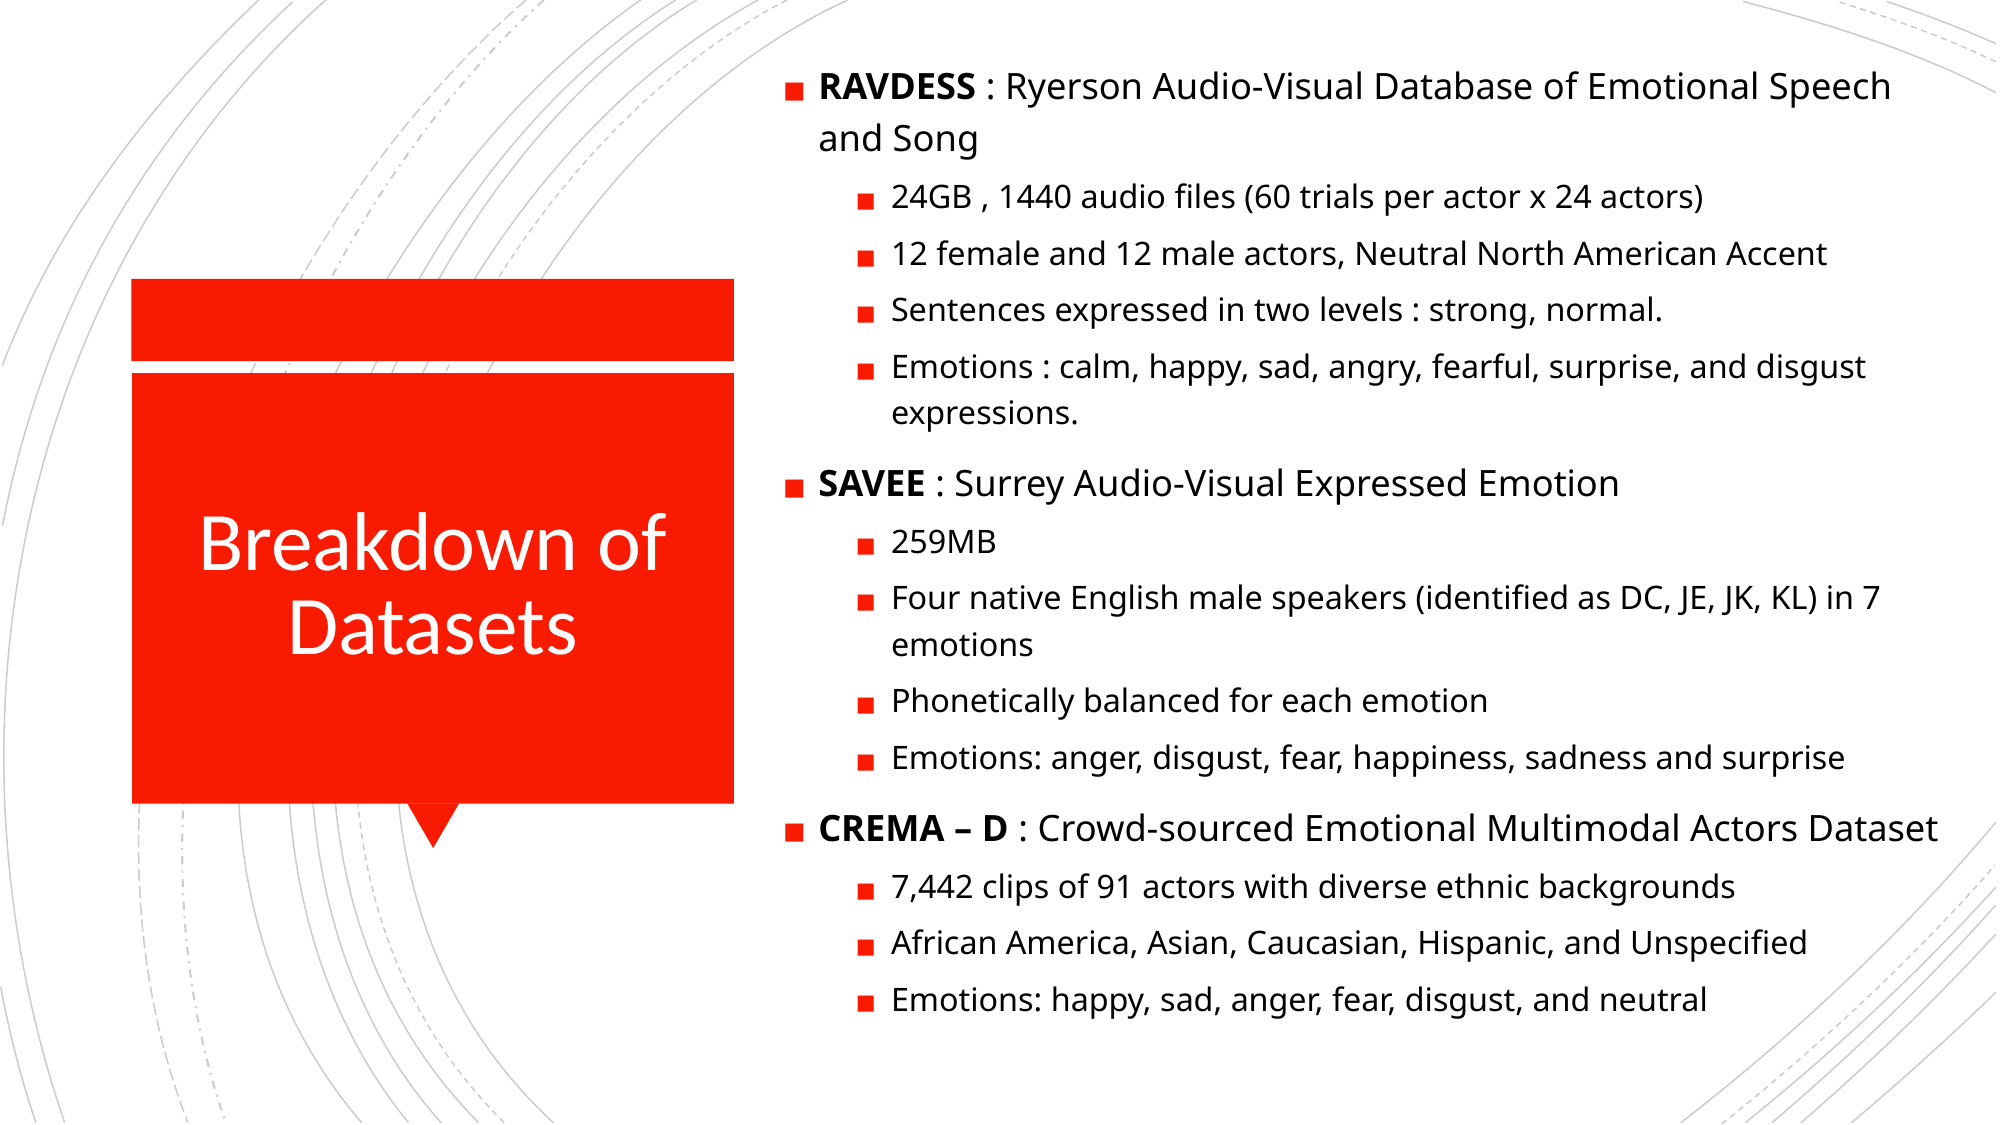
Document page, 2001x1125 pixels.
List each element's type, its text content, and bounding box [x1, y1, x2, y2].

title Breakdown of Datasets [145, 385, 720, 789]
list RAVDESS : Ryerson Audio-Visual Database of Emotional Speech and Song 24GB , 1440 audio files (60 trials per actor x 24 actors) 12 female and 12 male actors, Neutral North American Accent Sentences expressed in two levels : strong, normal. Emotions : calm, happy, sad, angry, fearful, surprise, and disgust expressions. SAVEE : Surrey Audio-Visual Expressed Emotion 259MB Four native English male speakers (identified as DC, JE, JK, KL) in 7 emotions Phonetically balanced for each emotion Emotions: anger, disgust, fear, happiness, sadness and surprise CREMA – D : Crowd-sourced Emotional Multimodal Actors Dataset 7,442 clips of 91 actors with diverse ethnic backgrounds African America, Asian, Caucasian, Hispanic, and Unspecified Emotions: happy, sad, anger, fear, disgust, and neutral [767, 19, 1956, 1100]
